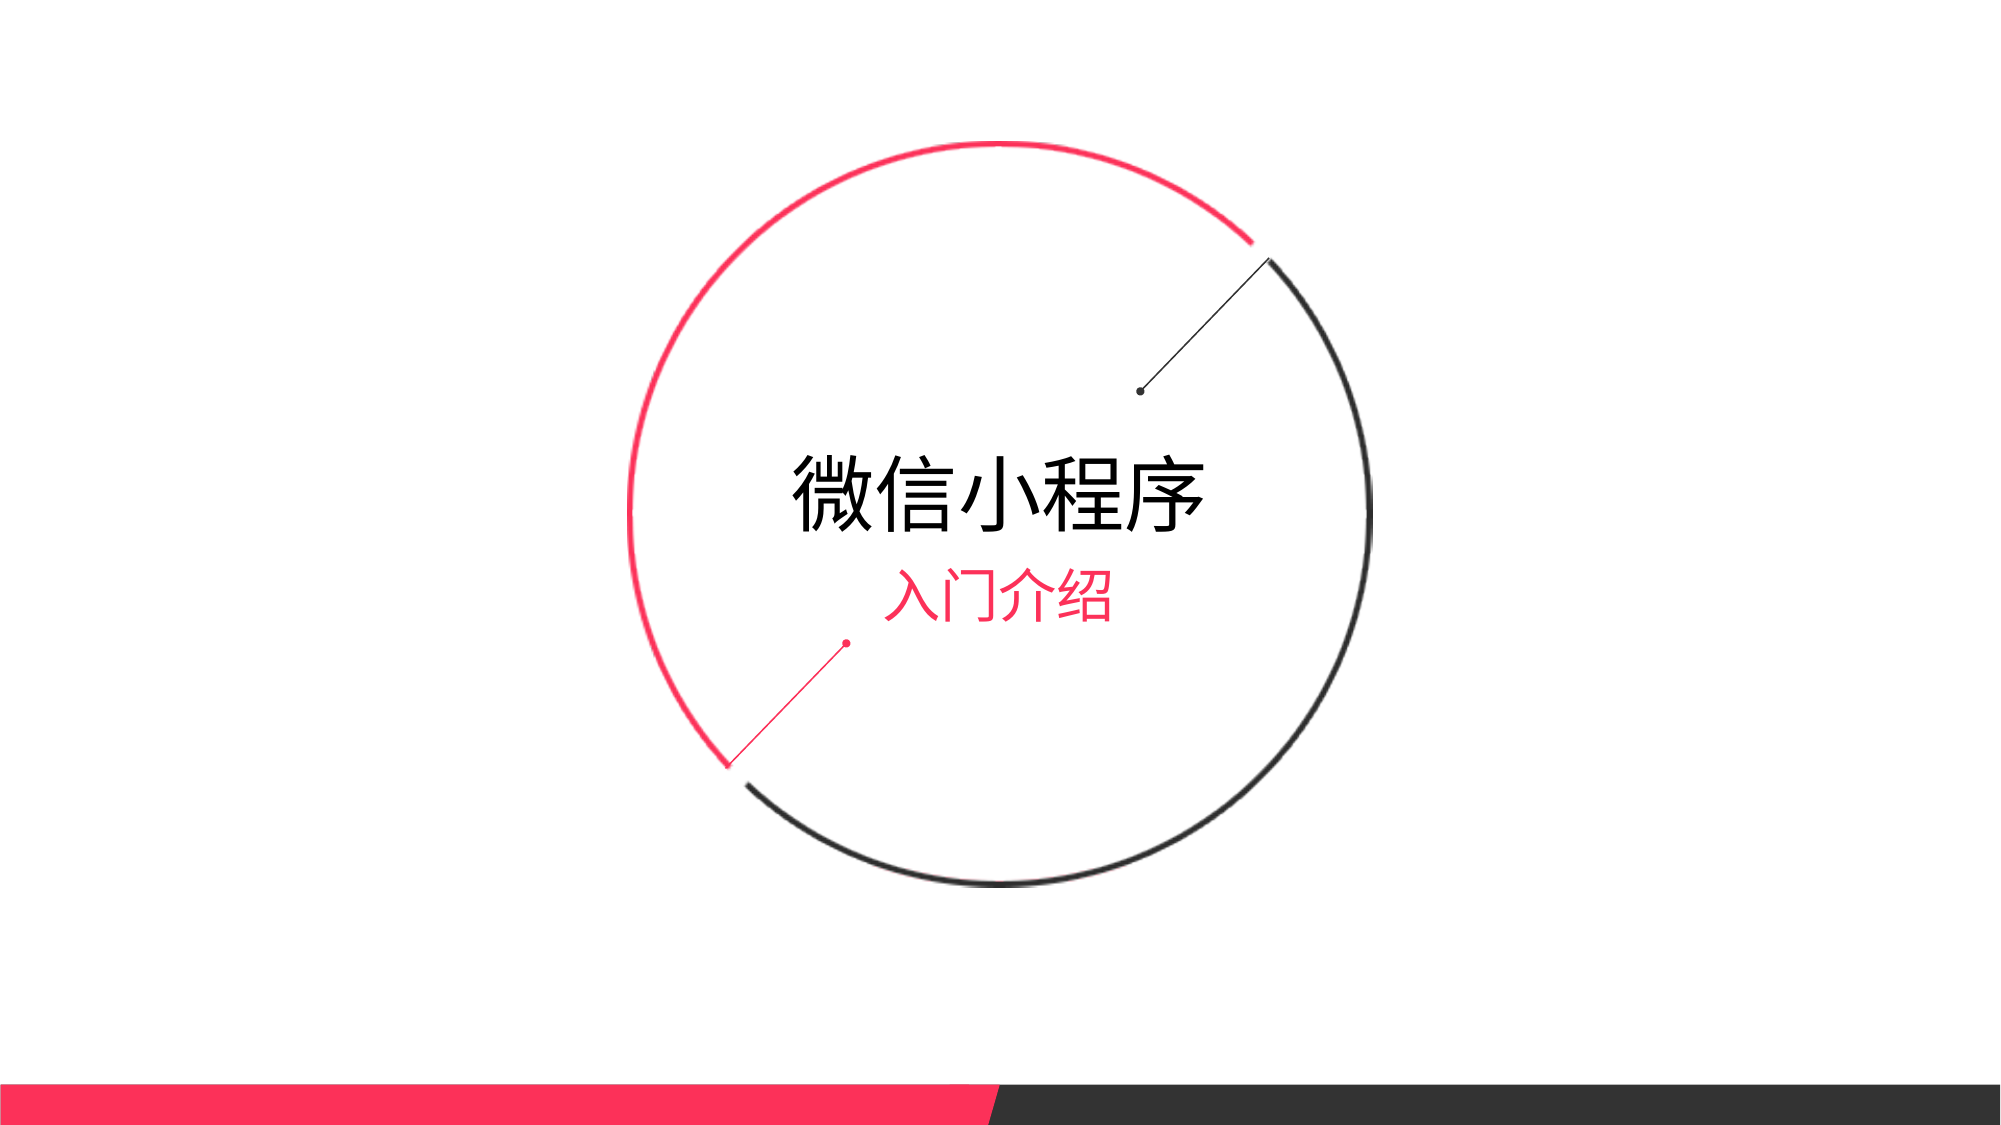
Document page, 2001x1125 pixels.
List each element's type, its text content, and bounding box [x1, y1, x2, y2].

picture [627, 141, 1373, 888]
title 微信小程序 [710, 435, 1290, 550]
subtitle 入门介绍 [654, 551, 1343, 629]
